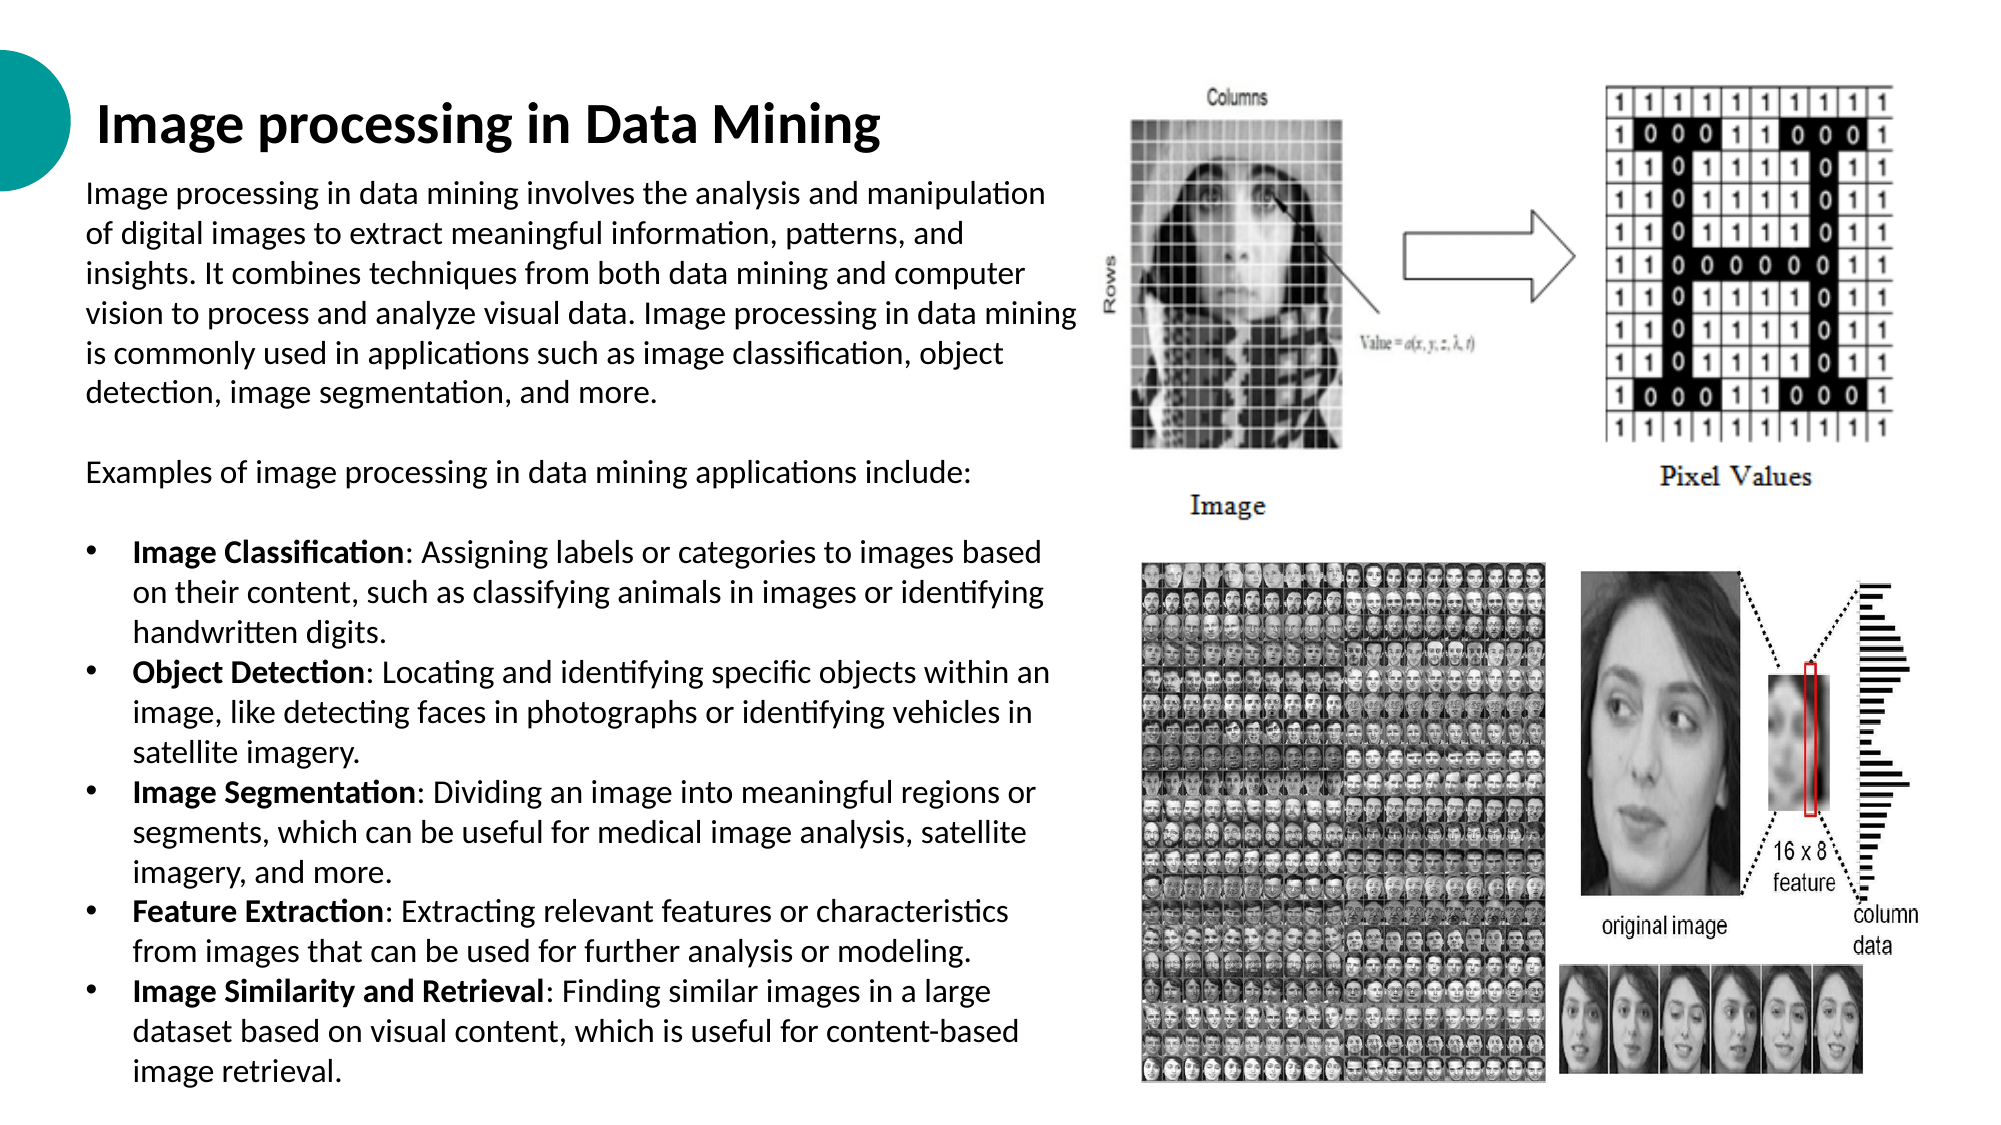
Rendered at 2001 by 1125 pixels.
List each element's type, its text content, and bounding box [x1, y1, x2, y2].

picture [1093, 73, 1938, 522]
picture [1141, 562, 1938, 1083]
text_box Image processing in data mining involves the analysis and manipulation of digital images to extract meaningful information, patterns, and insights. It combines techniques from both data mining and computer vision to process and analyze visual data. Image processing in data mining is commonly used in applications such as image classification, object detection, image segmentation, and more. Examples of image processing in data mining applications include: Image Classification: Assigning labels or categories to images based on their content, such as classifying animals in images or identifying handwritten digits. Object Detection: Locating and identifying specific objects within an image, like detecting faces in photographs or identifying vehicles in satellite imagery. Image Segmentation: Dividing an image into meaningful regions or segments, which can be useful for medical image analysis, satellite imagery, and more. Feature Extraction: Extracting relevant features or characteristics from images that can be used for further analysis or modeling. Image Similarity and Retrieval: Finding similar images in a large dataset based on visual content, which is useful for content-based image retrieval. [70, 163, 1094, 1097]
text_box Image processing in Data Mining [81, 77, 906, 163]
text_box [0, 49, 71, 192]
